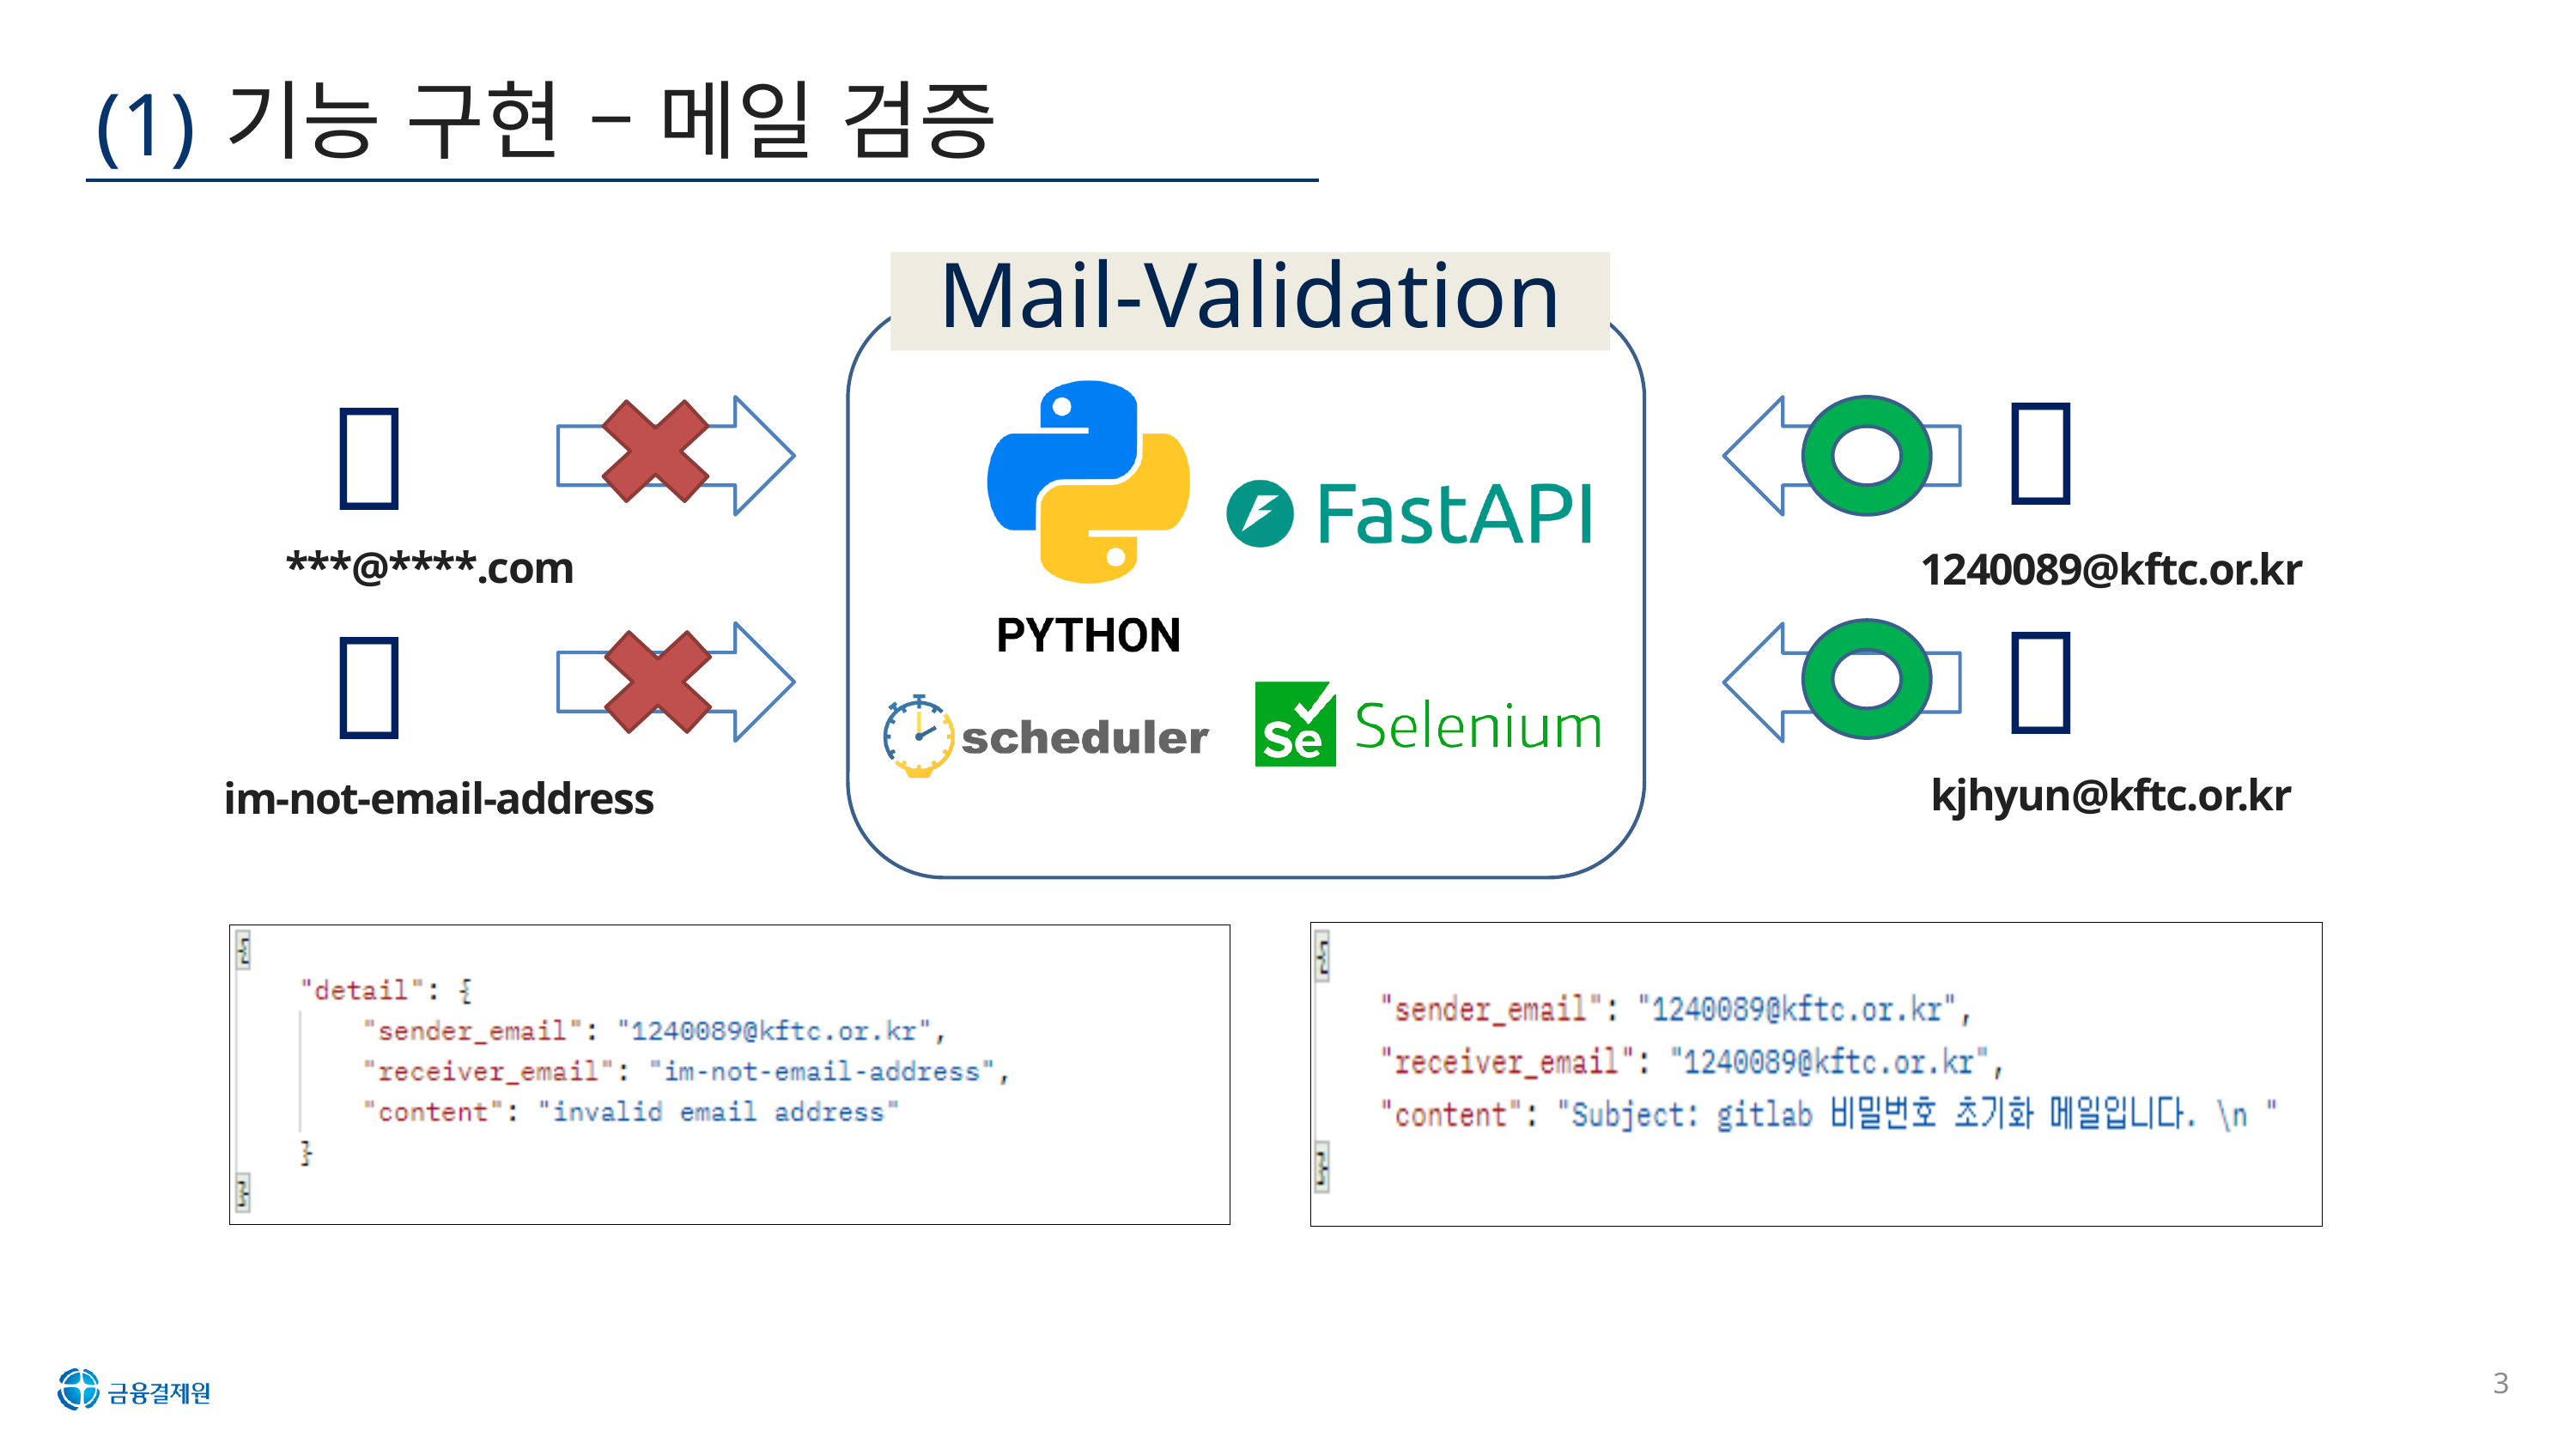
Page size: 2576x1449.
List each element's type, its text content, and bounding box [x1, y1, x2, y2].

text_box [556, 424, 627, 488]
text_box [556, 651, 629, 713]
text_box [815, 252, 1645, 878]
picture [229, 924, 1230, 1226]
text_box [684, 395, 797, 517]
text_box 📧 [314, 622, 733, 773]
text_box 📧 [1985, 618, 2404, 769]
text_box [1835, 652, 1899, 706]
text_box 기능 구현 – 메일 검증 [211, 80, 1449, 176]
text_box [653, 708, 663, 713]
text_box [1835, 428, 1899, 483]
text_box [1801, 395, 1933, 517]
picture [1310, 922, 2323, 1228]
text_box [1722, 621, 1813, 743]
text_box 📧 [314, 393, 733, 544]
text_box [1922, 651, 1962, 714]
text_box [645, 477, 665, 488]
text_box kjhyun@kftc.or.kr [1917, 741, 2306, 826]
text_box [687, 621, 797, 743]
text_box [1801, 618, 1933, 740]
text_box [1924, 424, 1962, 488]
text_box [601, 399, 710, 504]
picture [52, 1362, 216, 1411]
text_box im-not-email-address [210, 744, 668, 829]
slide_number 3 [2221, 1358, 2523, 1410]
text_box [604, 630, 713, 734]
text_box ***@****.com [272, 512, 589, 598]
text_box 1240089@kftc.or.kr [1907, 514, 2317, 600]
text_box (1) [82, 63, 210, 179]
text_box [653, 651, 663, 656]
text_box [1722, 395, 1810, 517]
text_box 📧 [1985, 389, 2404, 539]
